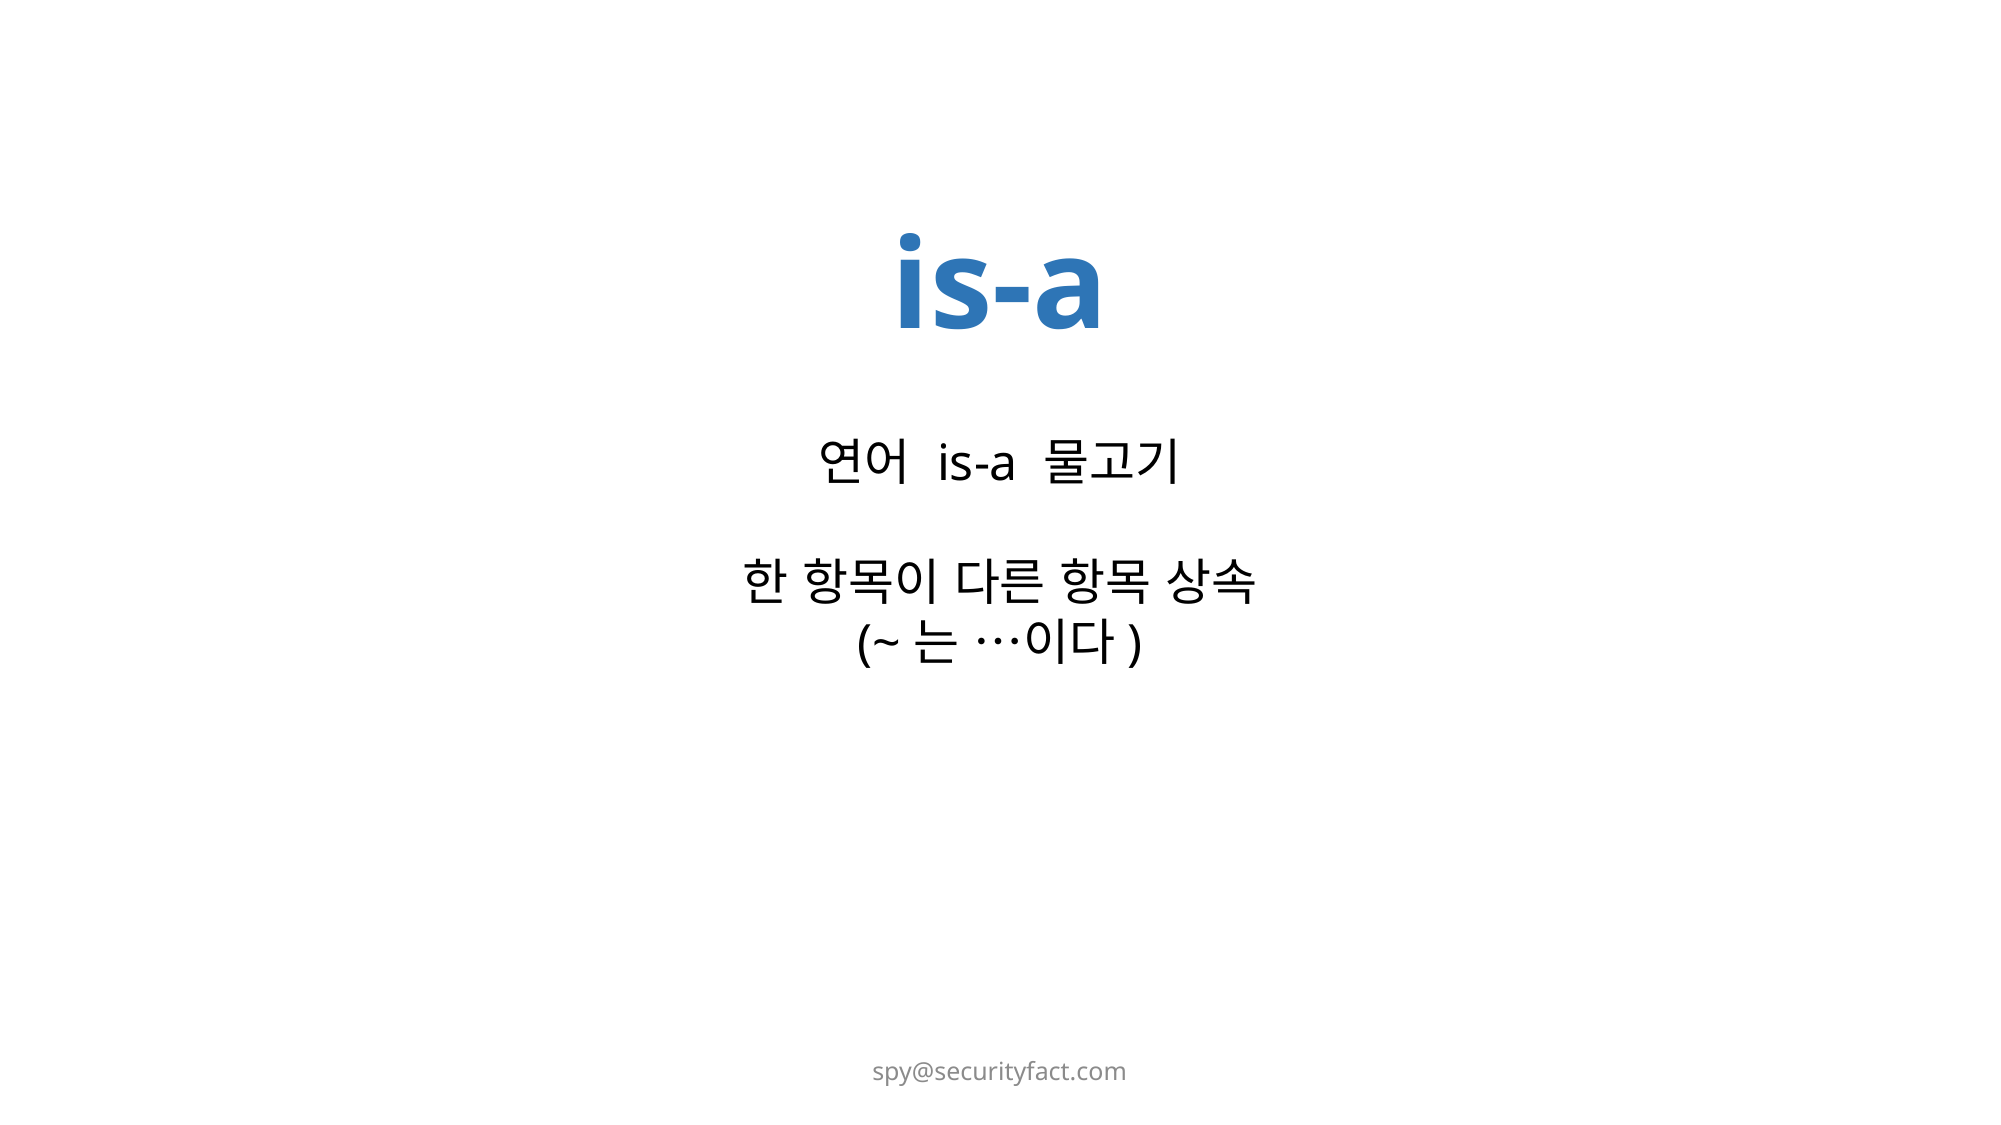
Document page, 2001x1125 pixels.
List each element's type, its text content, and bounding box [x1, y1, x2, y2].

text_box 연어 is-a 물고기 한 항목이 다른 항목 상속 (~는 …이다) [409, 422, 1591, 678]
footer spy@securityfact.com [662, 1042, 1338, 1103]
text_box is-a [0, 195, 2000, 361]
